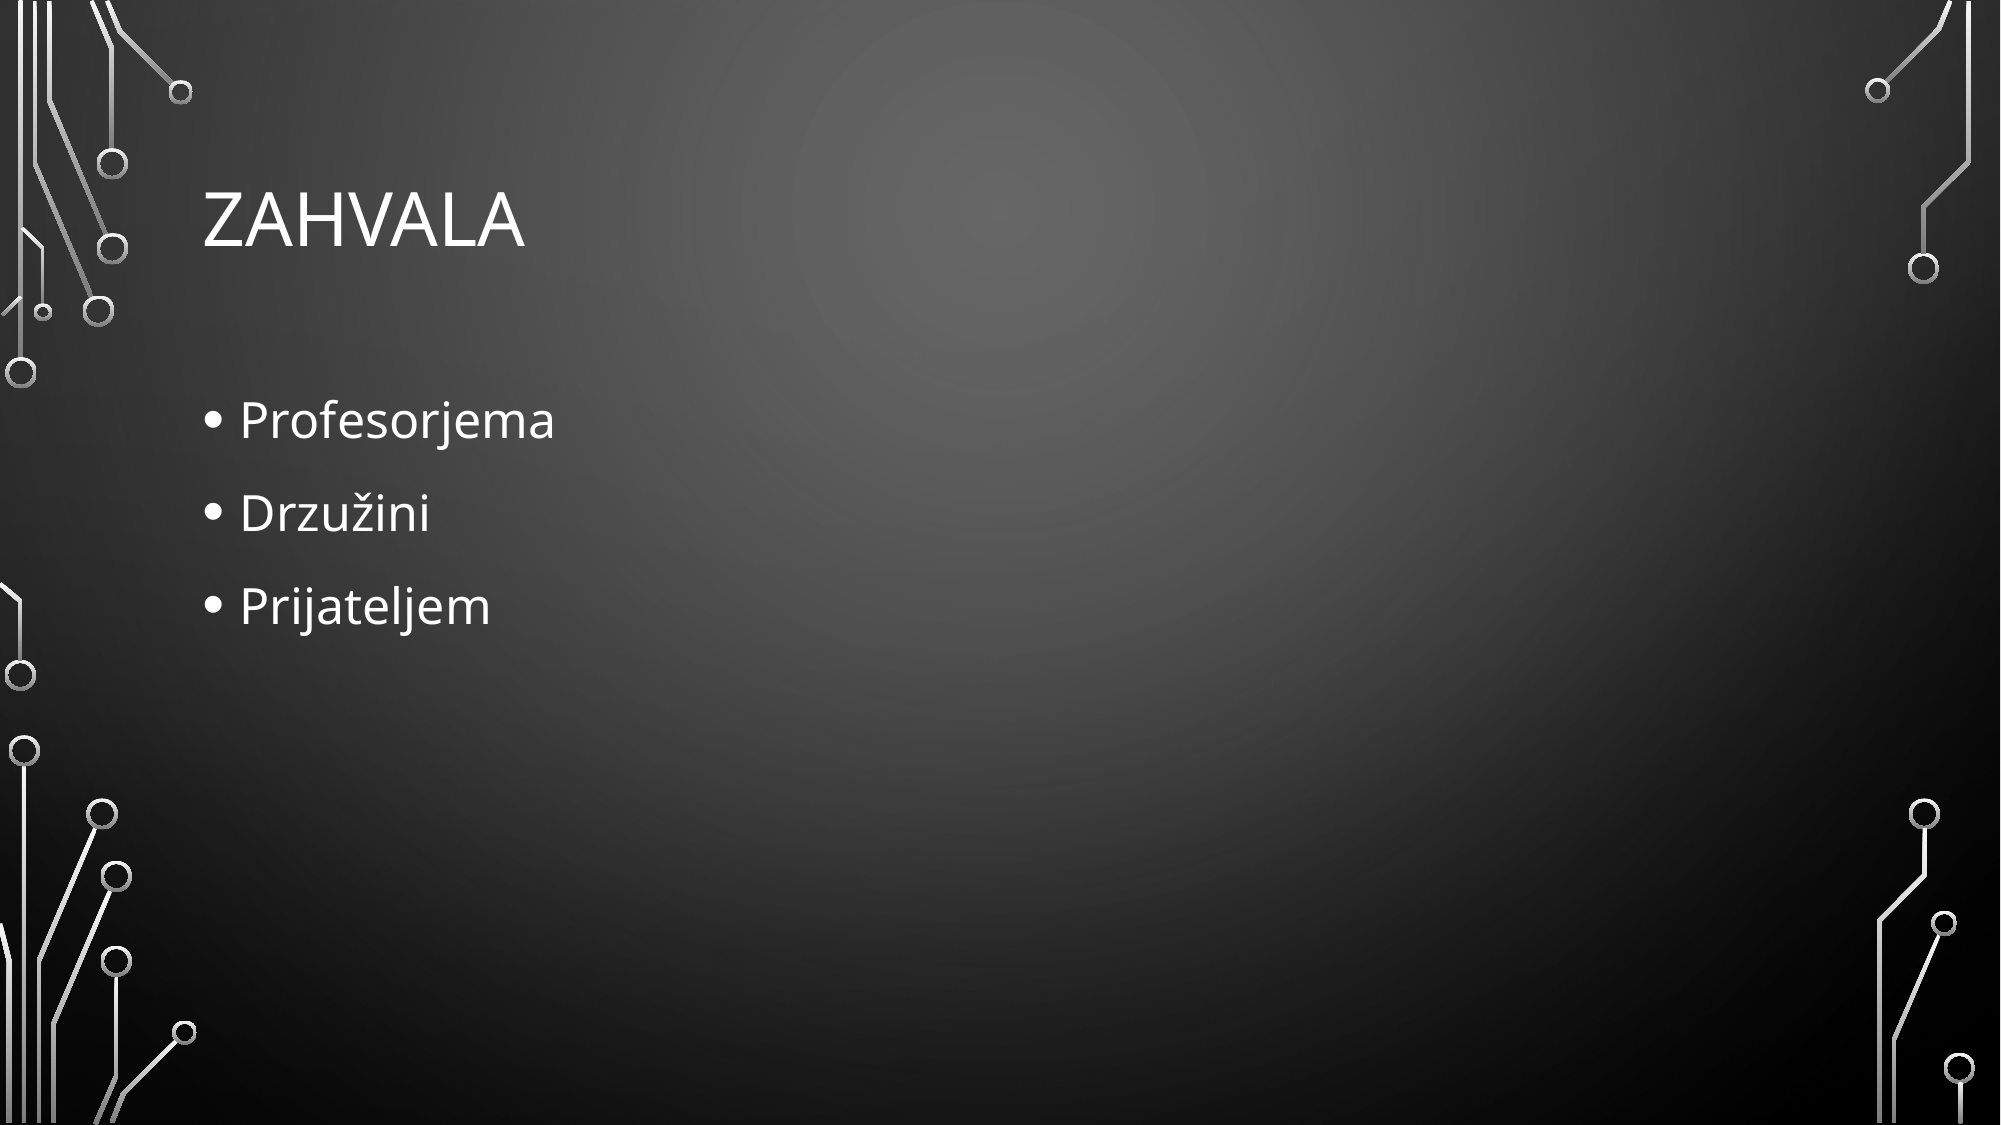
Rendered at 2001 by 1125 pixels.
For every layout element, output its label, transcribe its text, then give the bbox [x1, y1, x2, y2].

title ZAHVALA [187, 101, 1813, 344]
list Profesorjema Drzužini Prijateljem [187, 369, 1813, 950]
